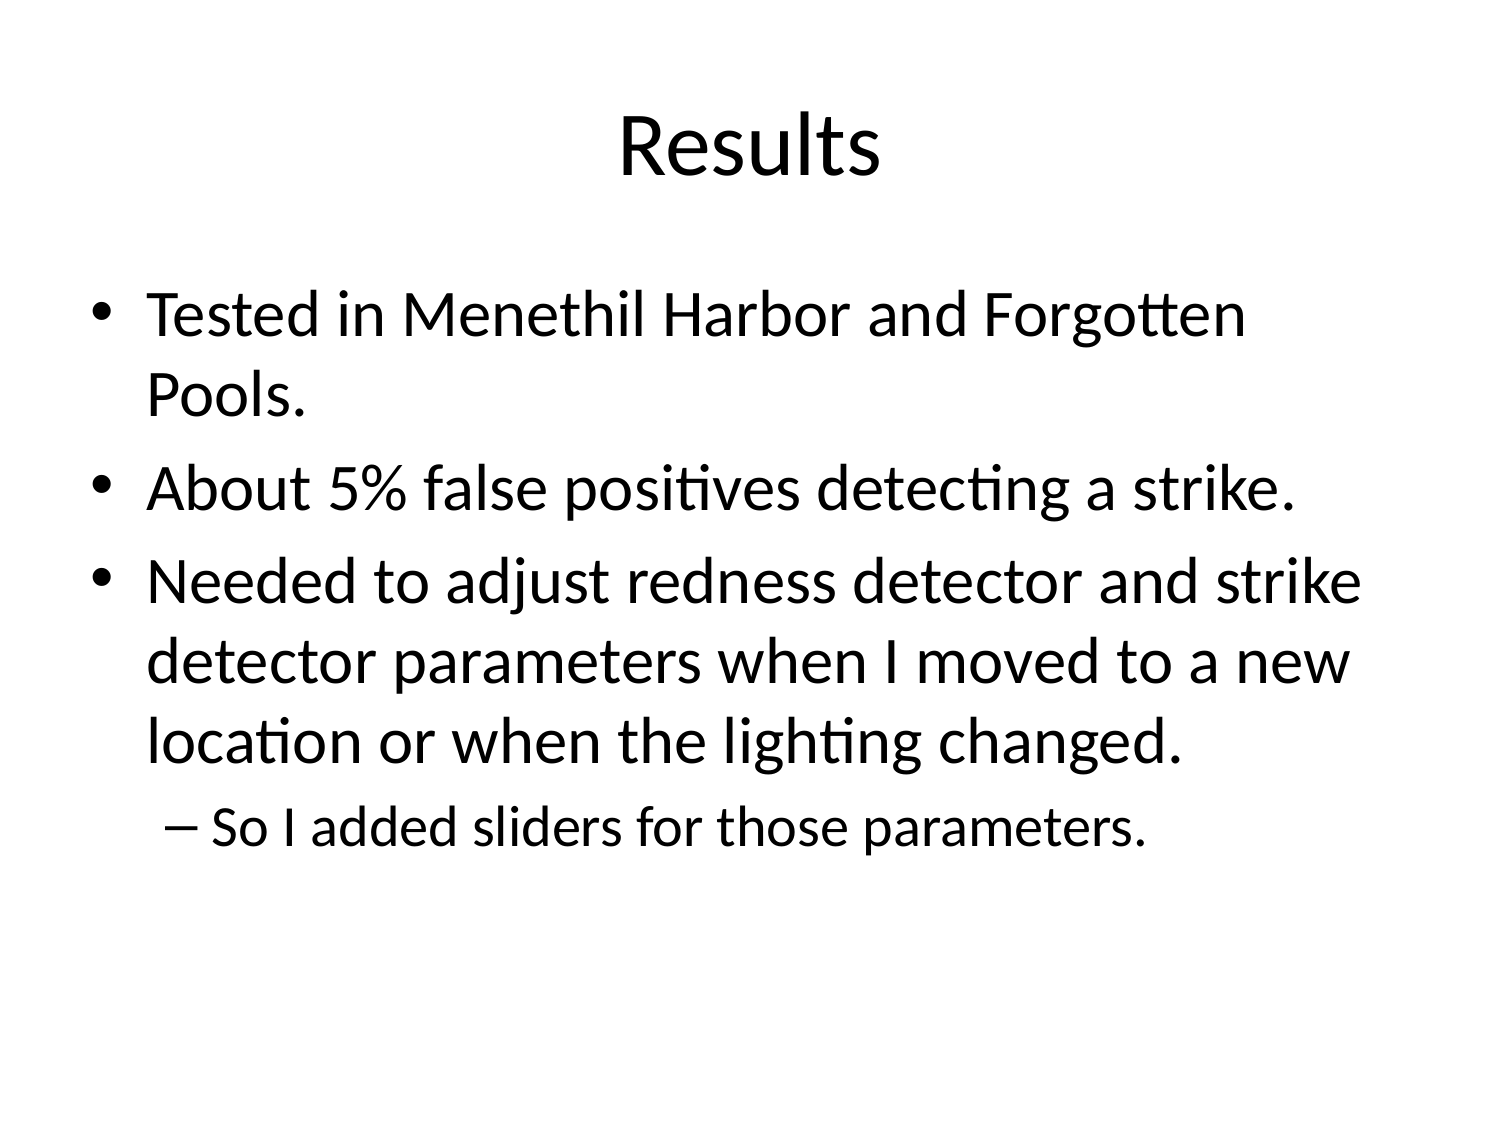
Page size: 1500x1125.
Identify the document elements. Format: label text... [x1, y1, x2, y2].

title Results [75, 45, 1425, 233]
list Tested in Menethil Harbor and Forgotten Pools. About 5% false positives detecting a strike. Needed to adjust redness detector and strike detector parameters when I moved to a new location or when the lighting changed. So I added sliders for those parameters. [75, 262, 1425, 1005]
